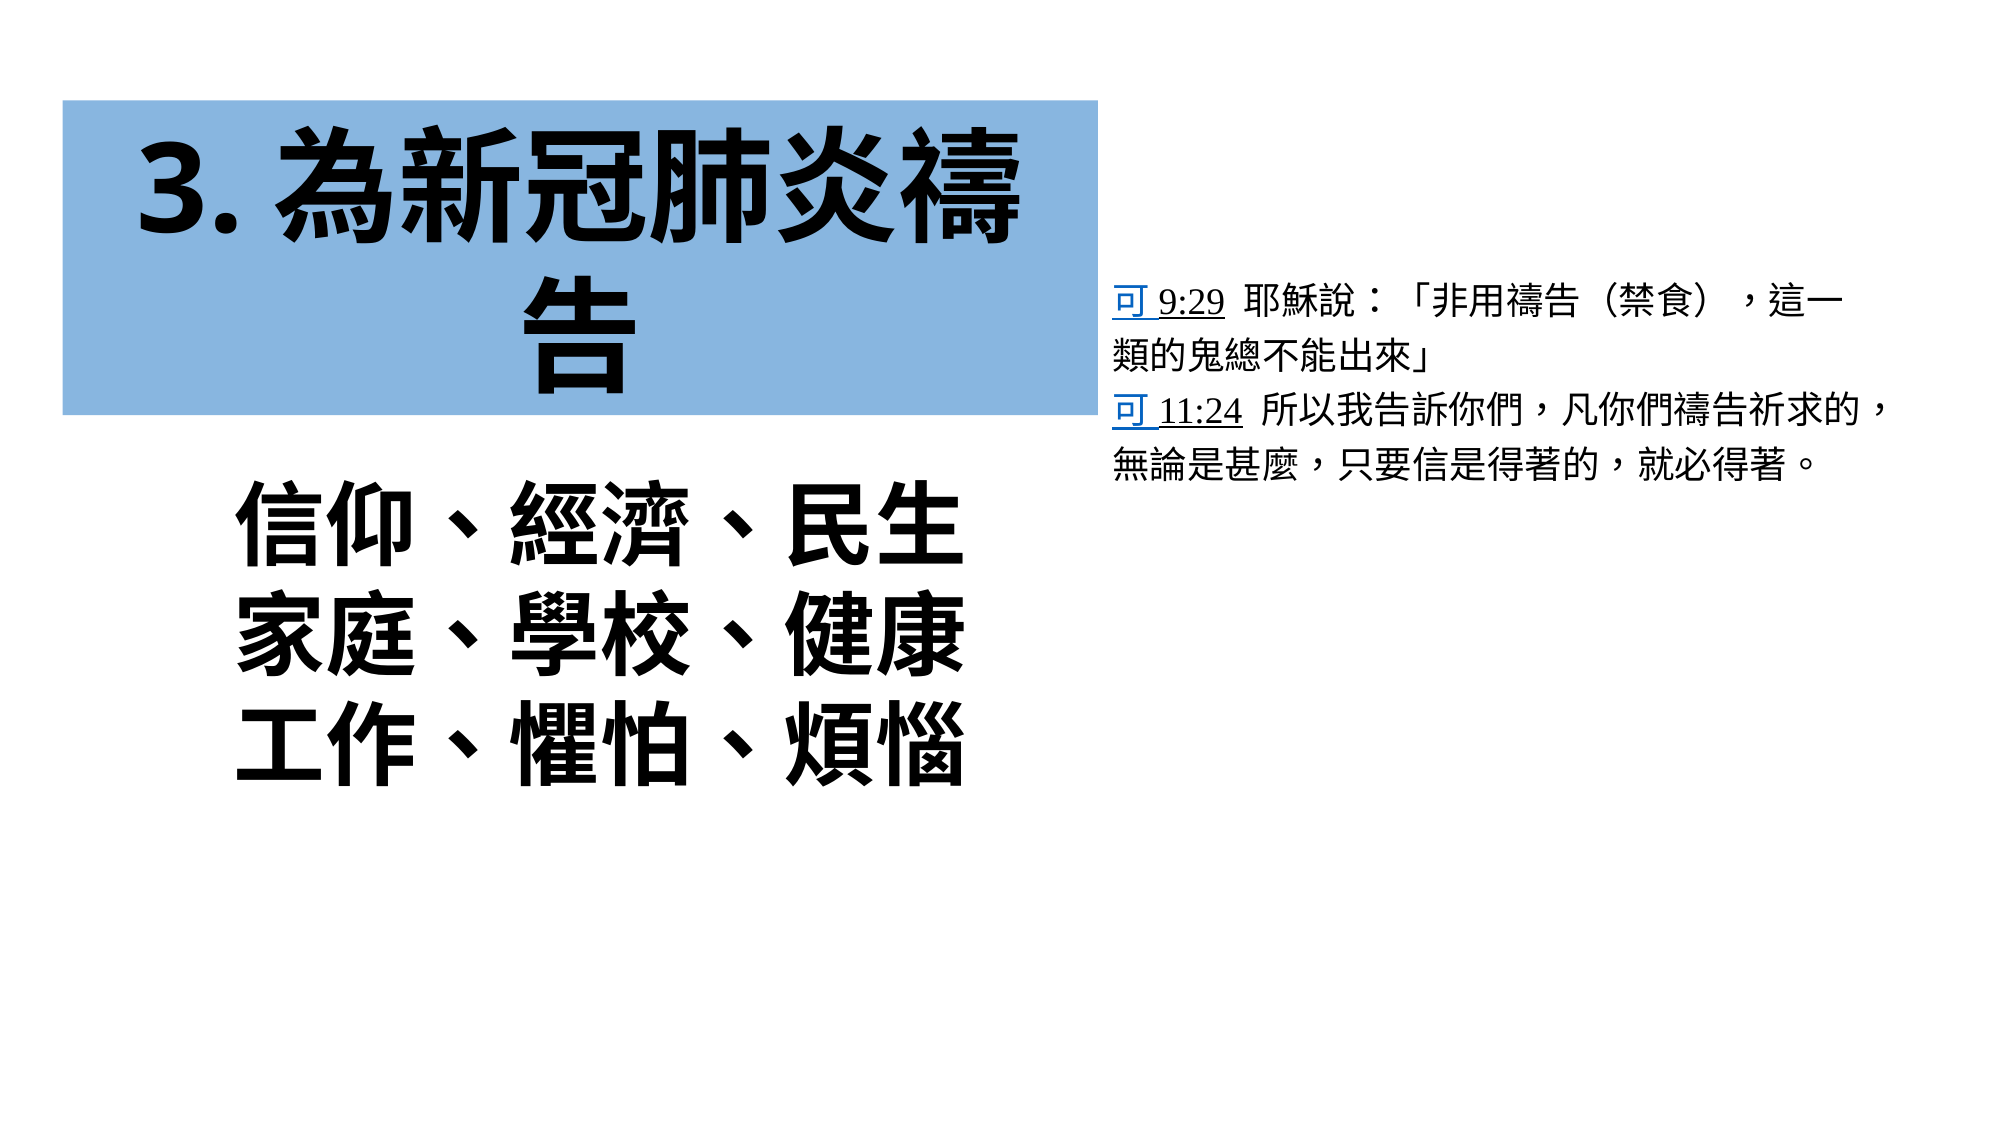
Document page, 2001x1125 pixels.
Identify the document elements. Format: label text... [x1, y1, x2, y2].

text_box 信仰、經濟、民生 家庭、學校、健康 工作、懼怕、煩惱 [134, 459, 1067, 805]
text_box 3.為新冠肺炎禱告 [62, 100, 1098, 416]
text_box 可 9:29 耶穌說：「非用禱告（禁食），這一類的鬼總不能出來」 [1098, 270, 1861, 379]
text_box 可 11:24 所以我告訴你們，凡你們禱告祈求的，無論是甚麼，只要信是得著的，就必得著。 [1097, 379, 1927, 493]
